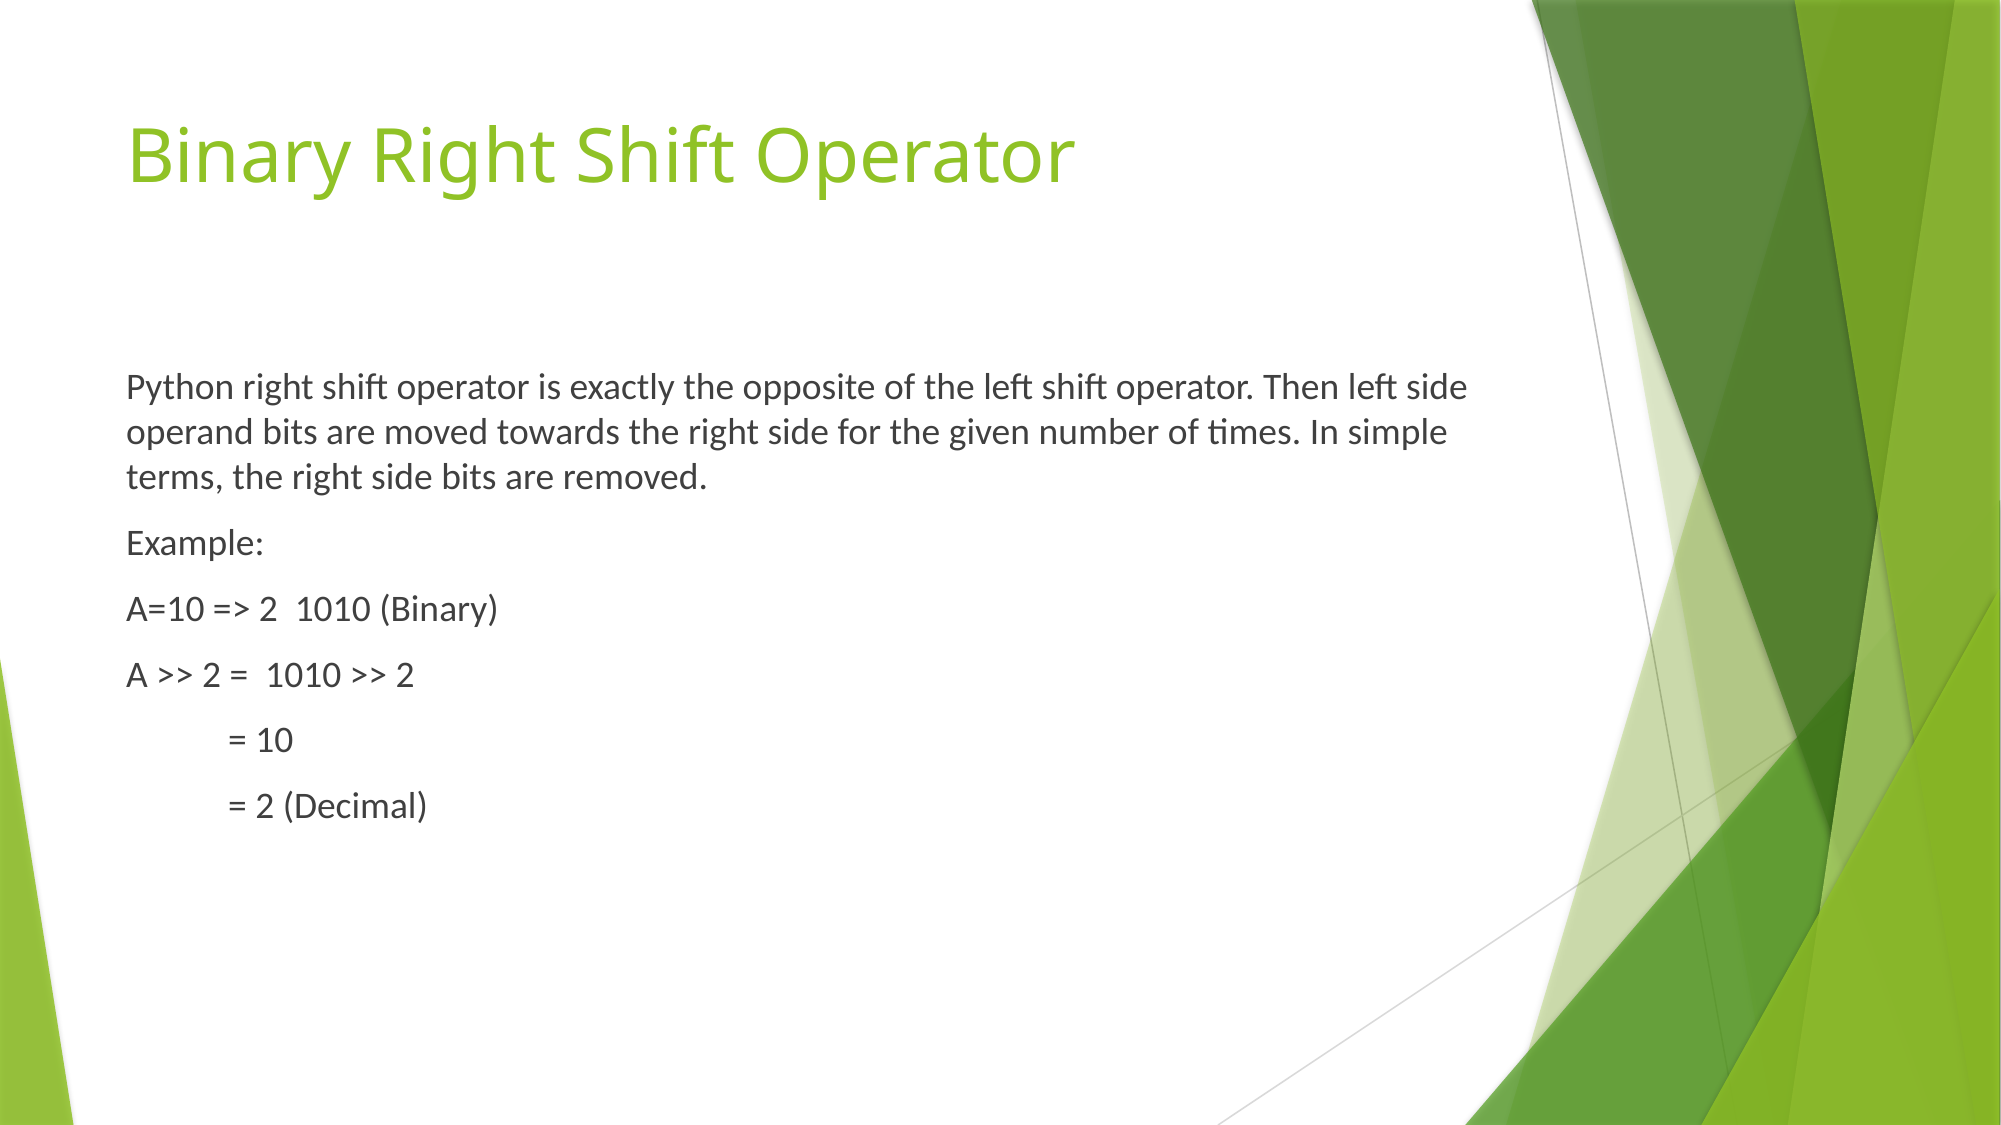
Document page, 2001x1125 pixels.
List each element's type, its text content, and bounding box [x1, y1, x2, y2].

list Python right shift operator is exactly the opposite of the left shift operator. Then left side operand bits are moved towards the right side for the given number of times. In simple terms, the right side bits are removed. Example: A=10 => 2 1010 (Binary) A >> 2 = 1010 >> 2 = 10 = 2 (Decimal) [111, 354, 1522, 992]
title Binary Right Shift Operator [111, 99, 1522, 317]
